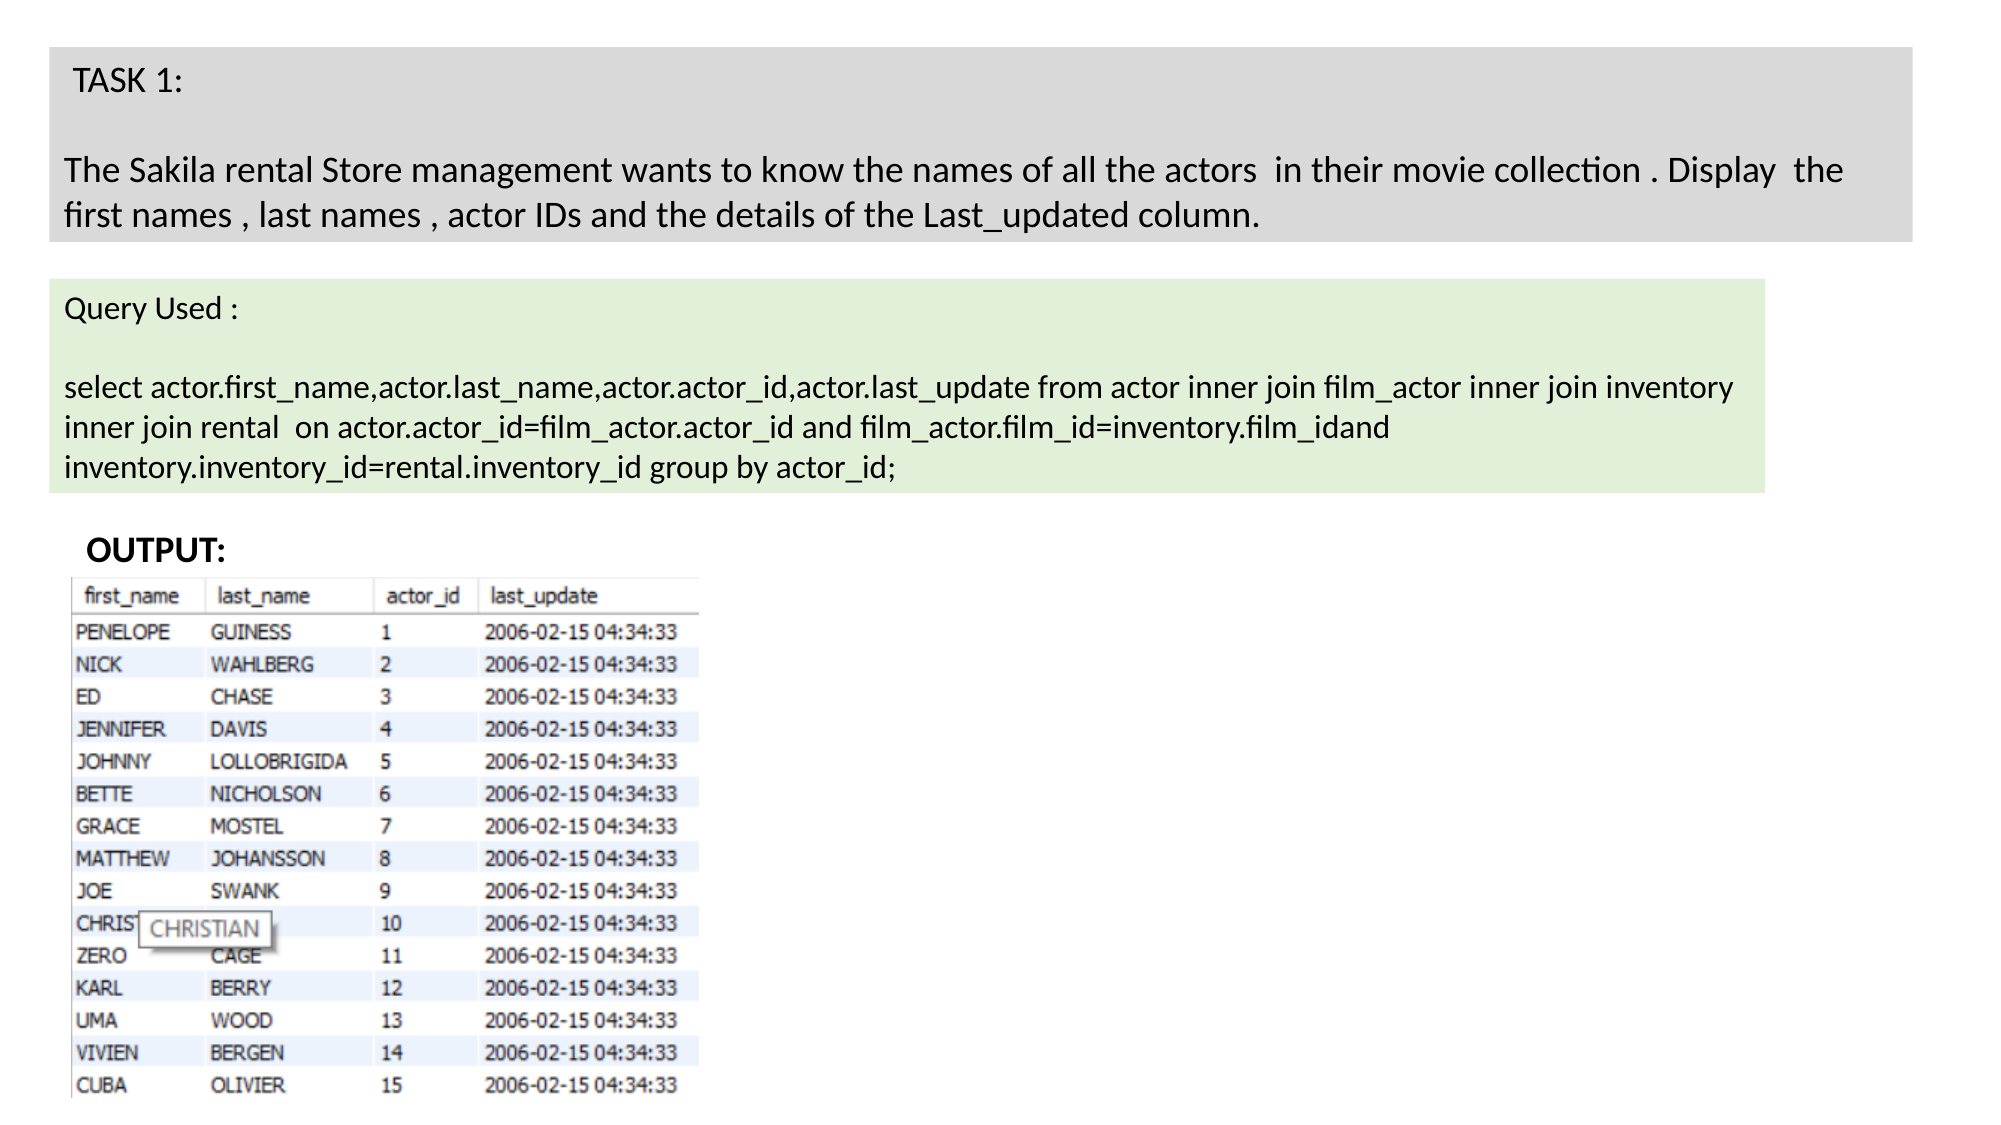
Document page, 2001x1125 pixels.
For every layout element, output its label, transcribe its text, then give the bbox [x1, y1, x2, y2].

picture [71, 577, 699, 1098]
text_box TASK 1: The Sakila rental Store management wants to know the names of all the actors in their movie collection . Display the first names , last names , actor IDs and the details of the Last_updated column. [49, 47, 1913, 242]
text_box Query Used : select actor.first_name,actor.last_name,actor.actor_id,actor.last_update from actor inner join film_actor inner join inventory inner join rental on actor.actor_id=film_actor.actor_id and film_actor.film_id=inventory.film_idand inventory.inventory_id=rental.inventory_id group by actor_id; [49, 278, 1765, 493]
text_box OUTPUT: [71, 517, 416, 577]
